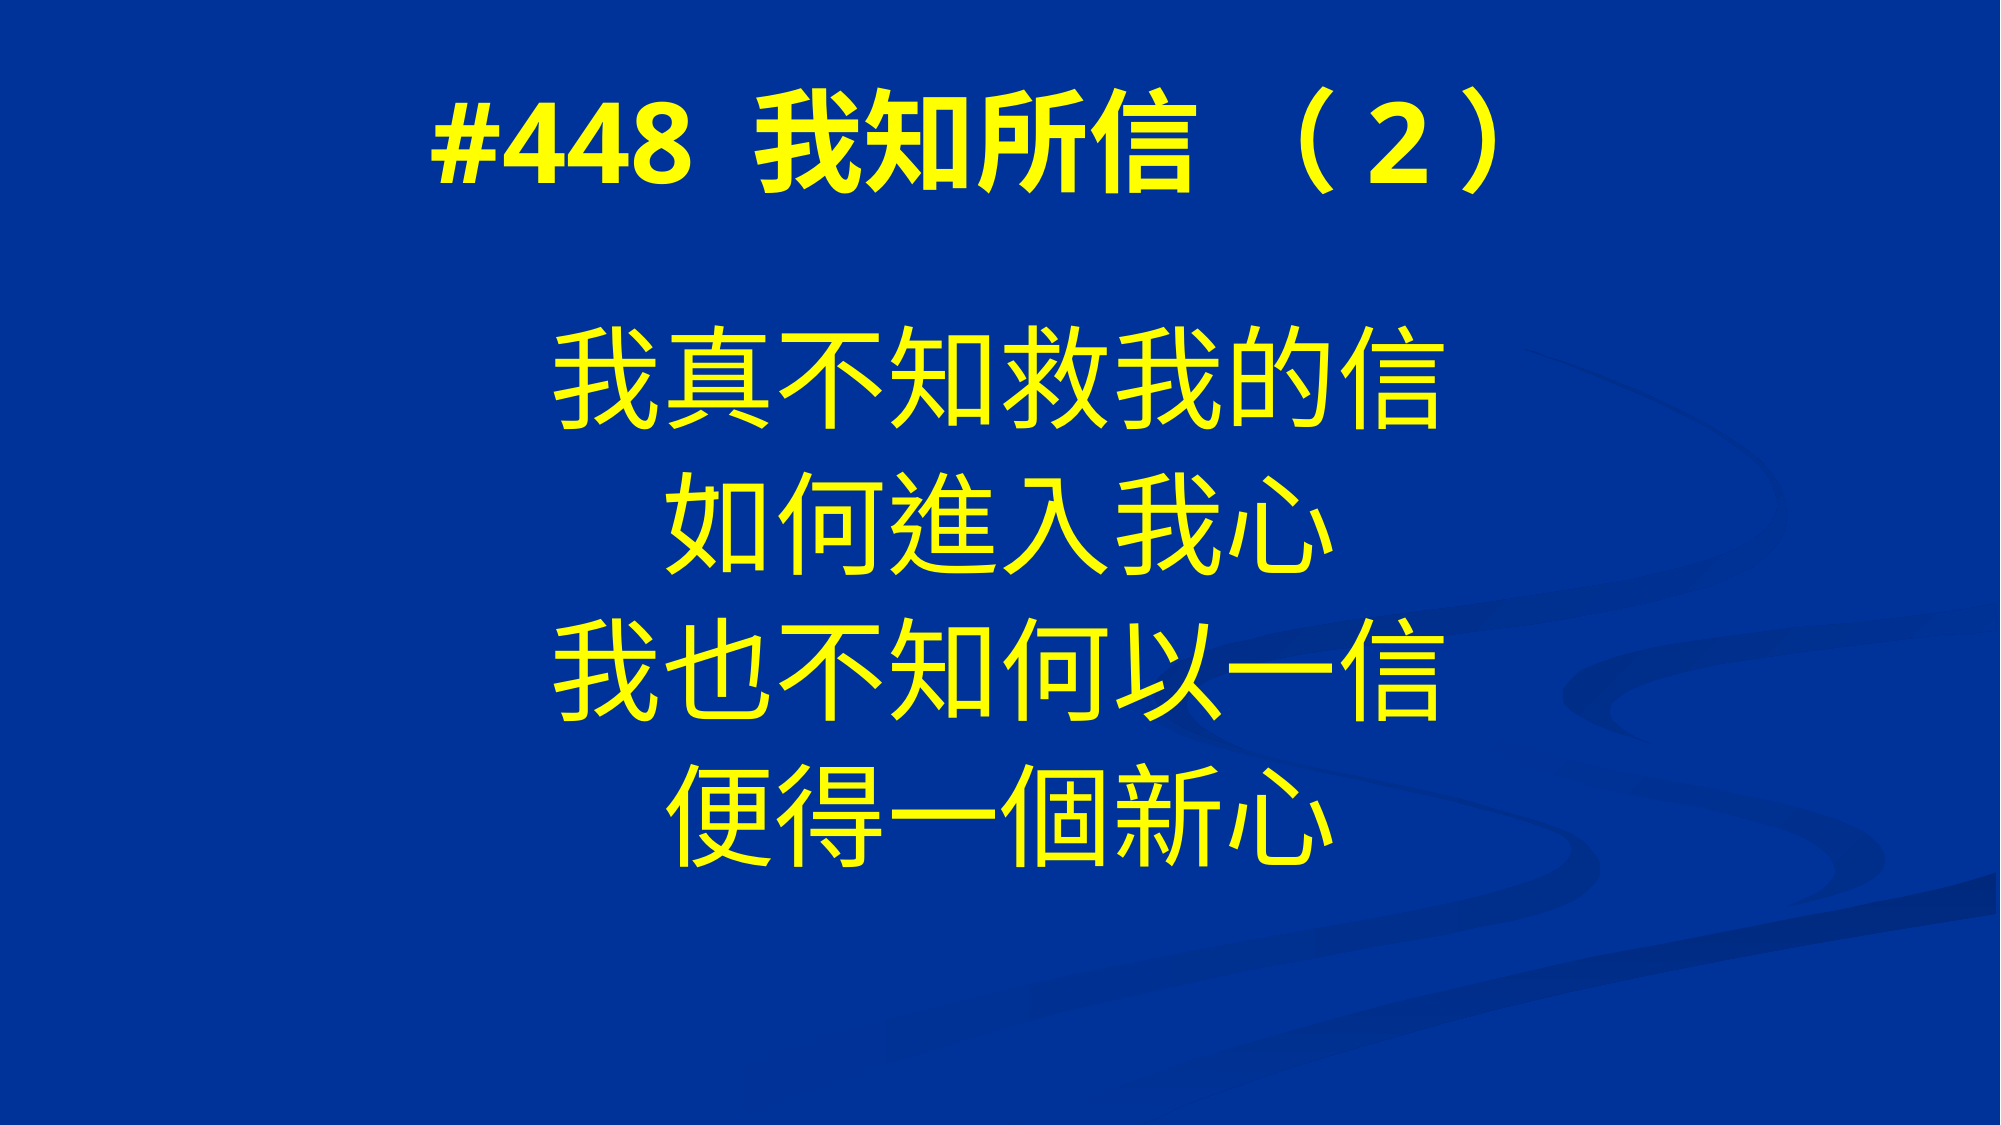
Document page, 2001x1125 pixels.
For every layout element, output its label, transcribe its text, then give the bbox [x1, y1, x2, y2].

list 我真不知救我的信 如何進入我心 我也不知何以一信 便得一個新心 [66, 299, 1934, 1075]
title #448 我知所信 （2） [99, 45, 1900, 233]
